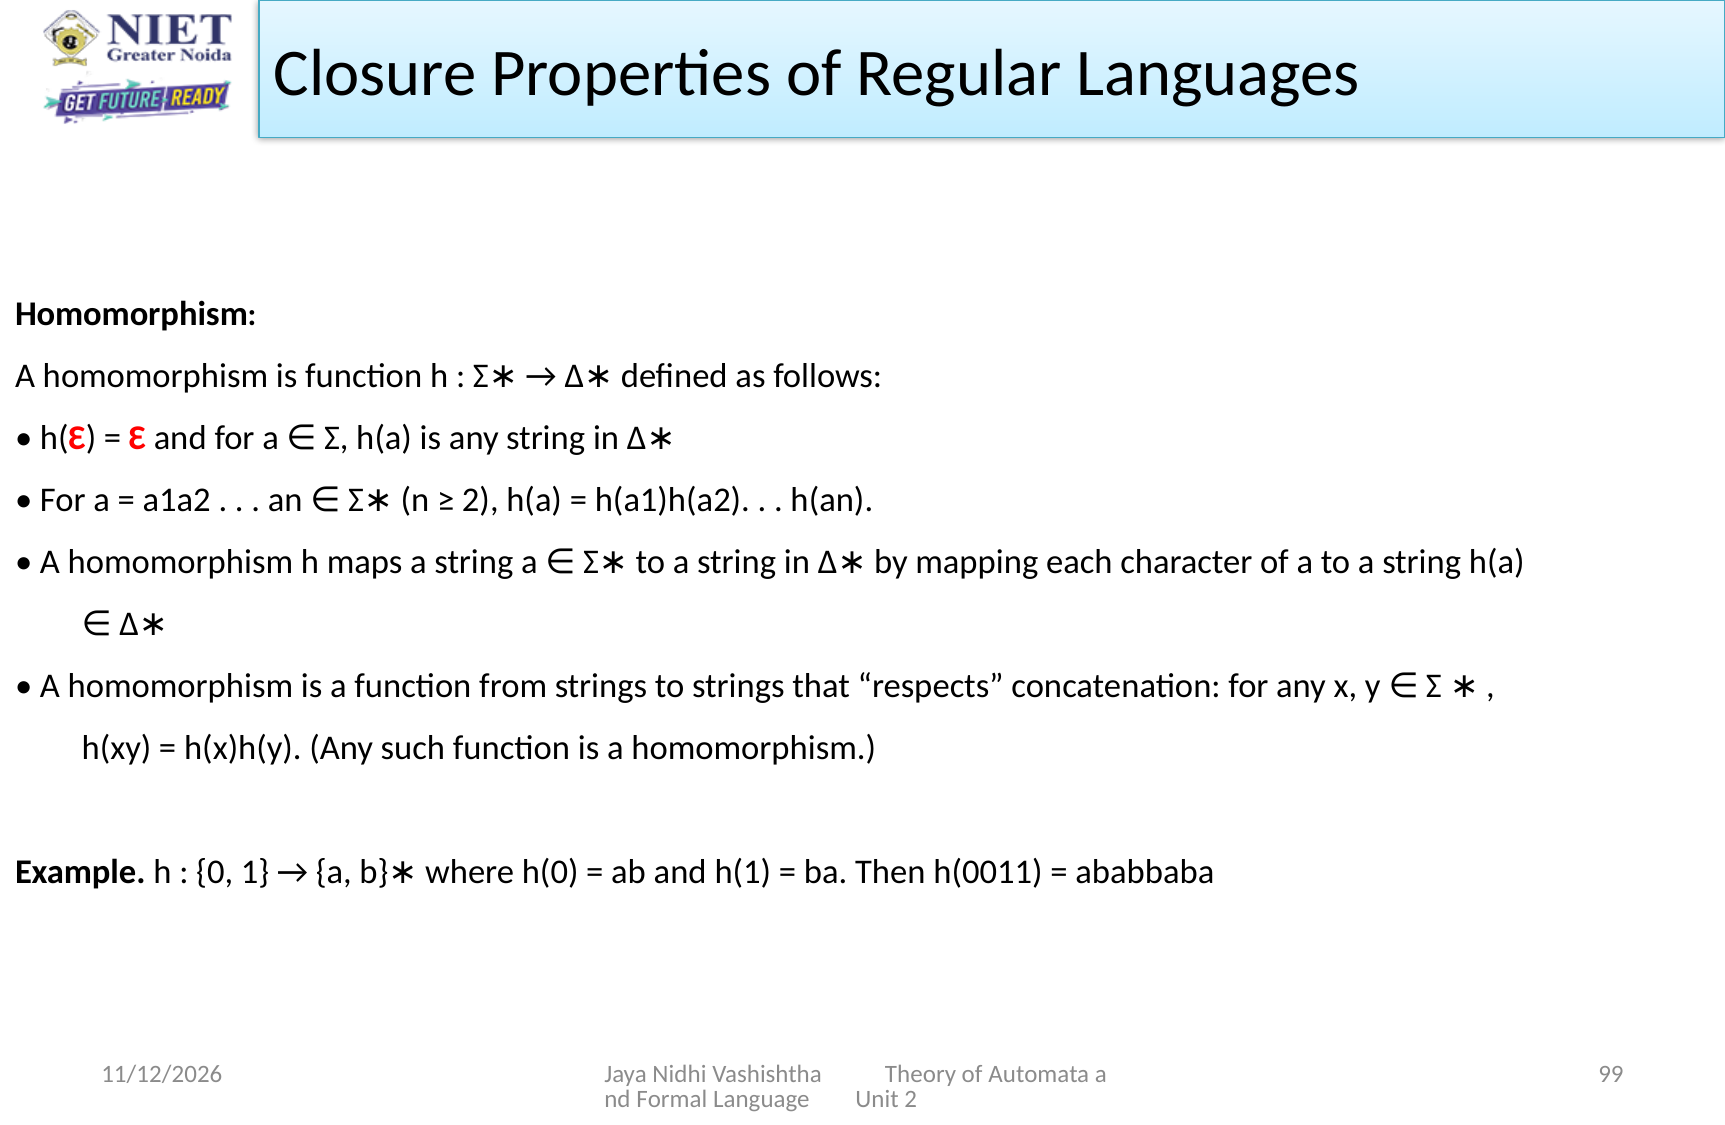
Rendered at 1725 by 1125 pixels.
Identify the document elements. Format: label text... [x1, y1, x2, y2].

list Homomorphism: A homomorphism is function h : Σ∗ → ∆∗ defined as follows: • h(Ɛ) = Ɛ and for a ∈ Σ, h(a) is any string in ∆∗ • For a = a1a2 . . . an ∈ Σ∗ (n ≥ 2), h(a) = h(a1)h(a2). . . h(an). • A homomorphism h maps a string a ∈ Σ∗ to a string in ∆∗ by mapping each character of a to a string h(a) ∈ ∆∗ • A homomorphism is a function from strings to strings that “respects” concatenation: for any x, y ∈ Σ ∗ , h(xy) = h(x)h(y). (Any such function is a homomorphism.) Example. h : {0, 1} → {a, b}∗ where h(0) = ab and h(1) = ba. Then h(0011) = ababbaba [0, 262, 1553, 1005]
text_box Closure Properties of Regular Languages [275, 0, 1725, 138]
slide_number 99 [1236, 1042, 1639, 1103]
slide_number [86, 1042, 489, 1103]
picture [0, 0, 274, 135]
footer Jaya Nidhi Vashishtha Theory of Automata and Formal Language Unit 2 [589, 1042, 1136, 1103]
